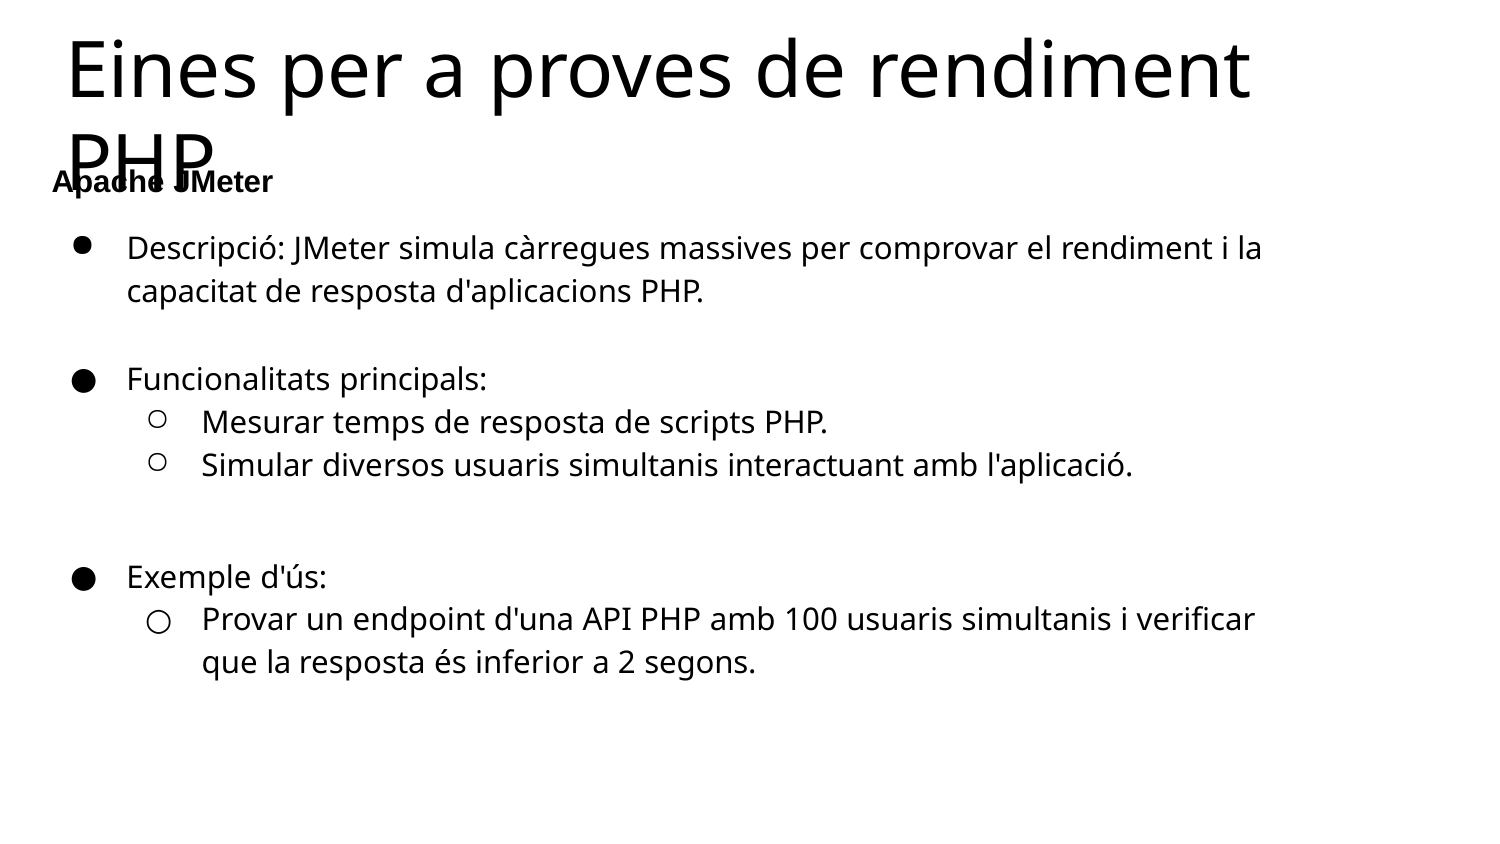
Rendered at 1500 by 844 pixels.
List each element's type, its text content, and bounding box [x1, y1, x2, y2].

list Apache JMeter Descripció: JMeter simula càrregues massives per comprovar el rendiment i la capacitat de resposta d'aplicacions PHP. Funcionalitats principals: Mesurar temps de resposta de scripts PHP. Simular diversos usuaris simultanis interactuant amb l'aplicació. Exemple d'ús: Provar un endpoint d'una API PHP amb 100 usuaris simultanis i verificar que la resposta és inferior a 2 segons. [49, 158, 1346, 680]
title Eines per a proves de rendiment PHP [63, 16, 1388, 207]
